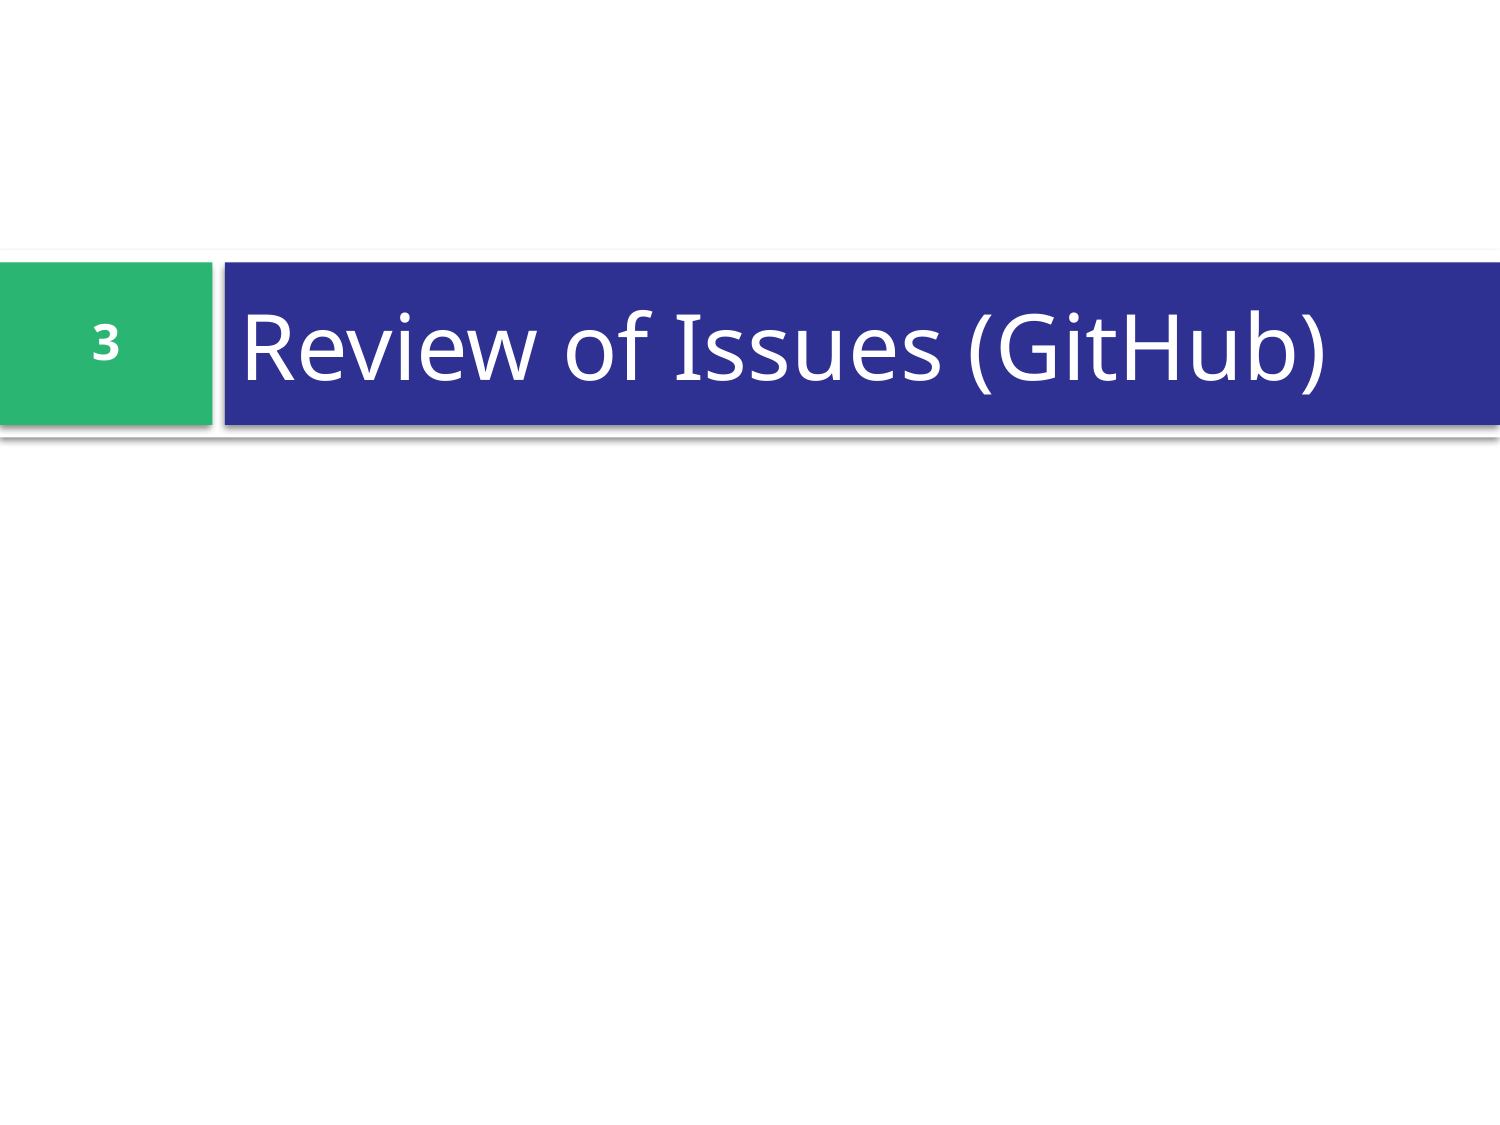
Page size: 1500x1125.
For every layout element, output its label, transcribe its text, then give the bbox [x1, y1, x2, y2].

title Review of Issues (GitHub) [225, 262, 1475, 425]
slide_number 3 [0, 287, 213, 403]
